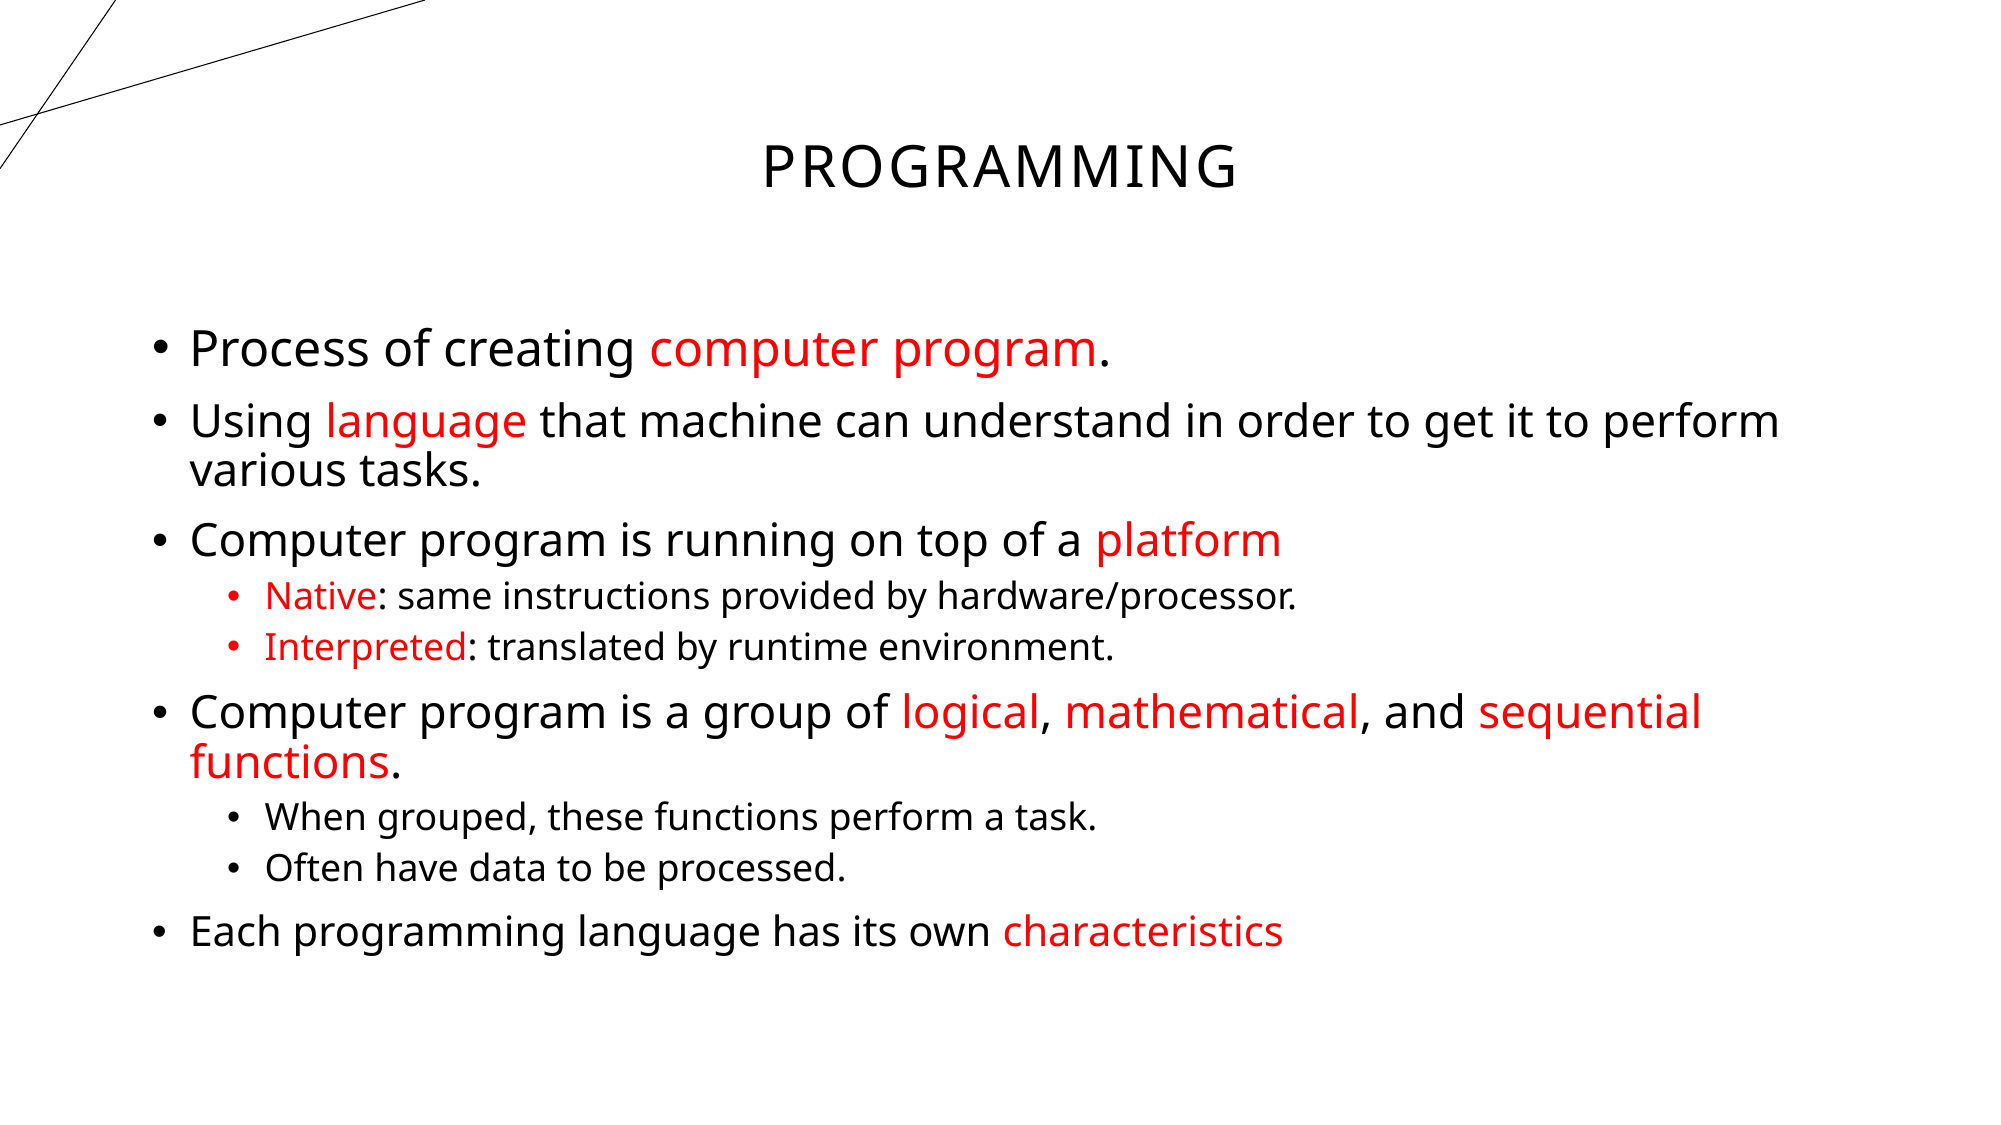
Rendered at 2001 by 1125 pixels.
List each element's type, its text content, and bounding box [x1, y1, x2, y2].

title Programming [137, 59, 1863, 278]
text_box Process of creating computer program. Using language that machine can understand in order to get it to perform various tasks. Computer program is running on top of a platform Native: same instructions provided by hardware/processor. Interpreted: translated by runtime environment. Computer program is a group of logical, mathematical, and sequential functions. When grouped, these functions perform a task. Often have data to be processed. Each programming language has its own characteristics [137, 315, 1863, 1014]
